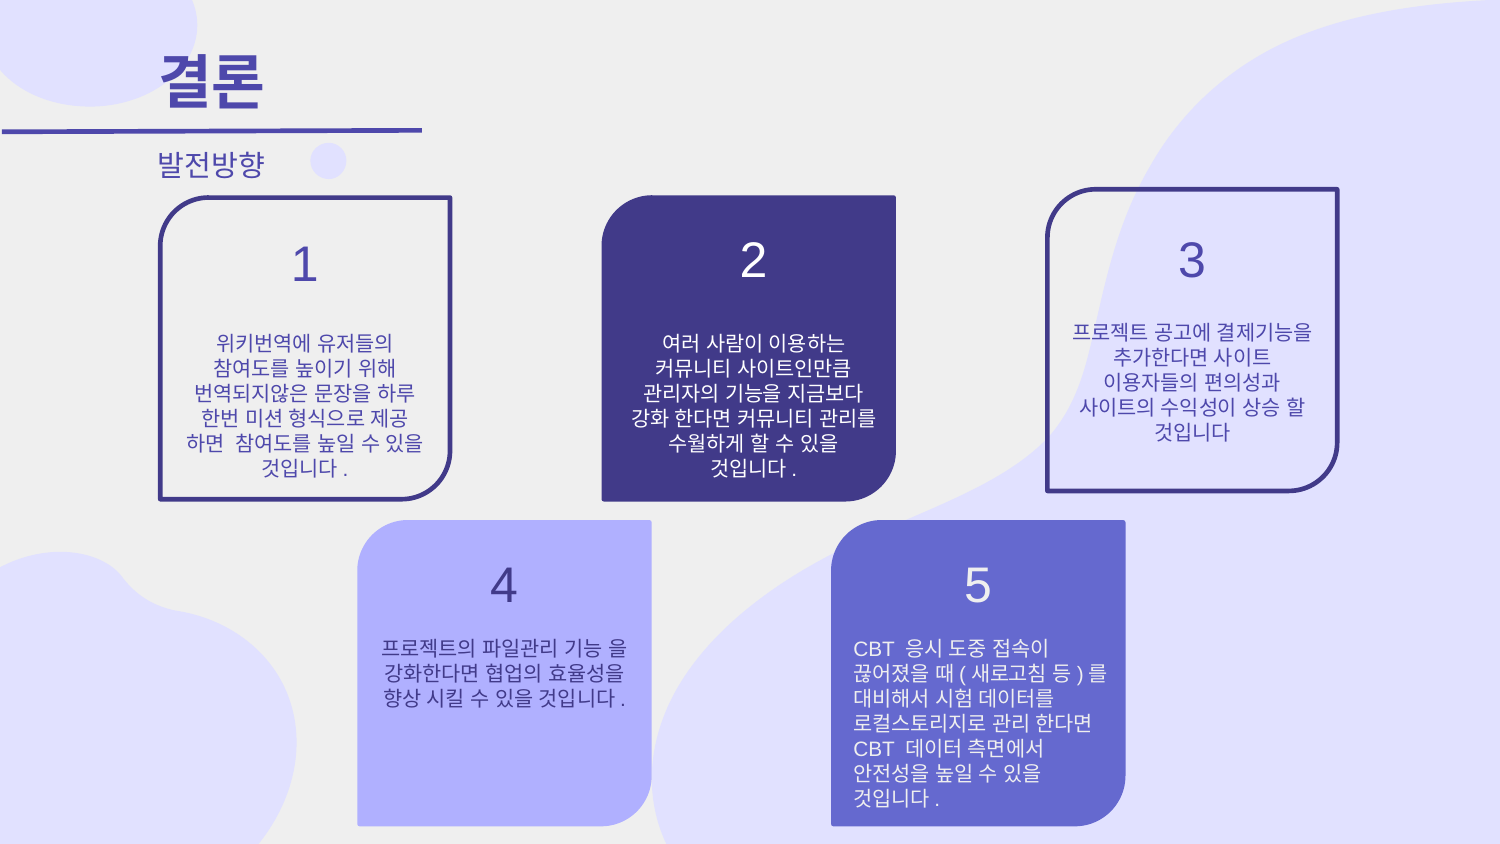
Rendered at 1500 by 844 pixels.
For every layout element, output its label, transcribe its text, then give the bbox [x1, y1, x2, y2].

text_box 발전방향 [35, 141, 389, 202]
text_box 프로젝트의 파일관리 기능 을 강화한다면 협업의 효율성을 향상 시킬 수 있을 것입니다. [364, 620, 645, 709]
text_box 프로젝트 공고에 결제기능을 추가한다면 사이트 이용자들의 편의성과 사이트의 수익성이 상승 할 것입니다 [1052, 304, 1333, 393]
text_box 1 [275, 224, 335, 300]
text_box 3 [1163, 219, 1222, 295]
text_box 4 [475, 544, 534, 620]
text_box [1047, 189, 1338, 491]
text_box 여러 사람이 이용하는 커뮤니티 사이트인만큼 관리자의 기능을 지금보다 강화 한다면 커뮤니티 관리를 수월하게 할 수 있을 것입니다. [613, 315, 894, 404]
text_box [160, 197, 451, 500]
text_box [603, 197, 894, 500]
text_box 5 [949, 544, 1008, 620]
text_box 결론 [62, 20, 361, 128]
text_box [359, 522, 650, 824]
text_box CBT 응시 도중 접속이 끊어졌을 때(새로고침 등)를 대비해서 시험 데이터를 로컬스토리지로 관리 한다면 CBT 데이터 측면에서 안전성을 높일 수 있을 것입니다. [838, 620, 1129, 709]
text_box [833, 522, 1124, 824]
text_box 2 [724, 219, 783, 295]
text_box 위키번역에 유저들의 참여도를 높이기 위해 번역되지않은 문장을 하루 한번 미션 형식으로 제공 하면 참여도를 높일 수 있을 것입니다. [165, 315, 445, 404]
